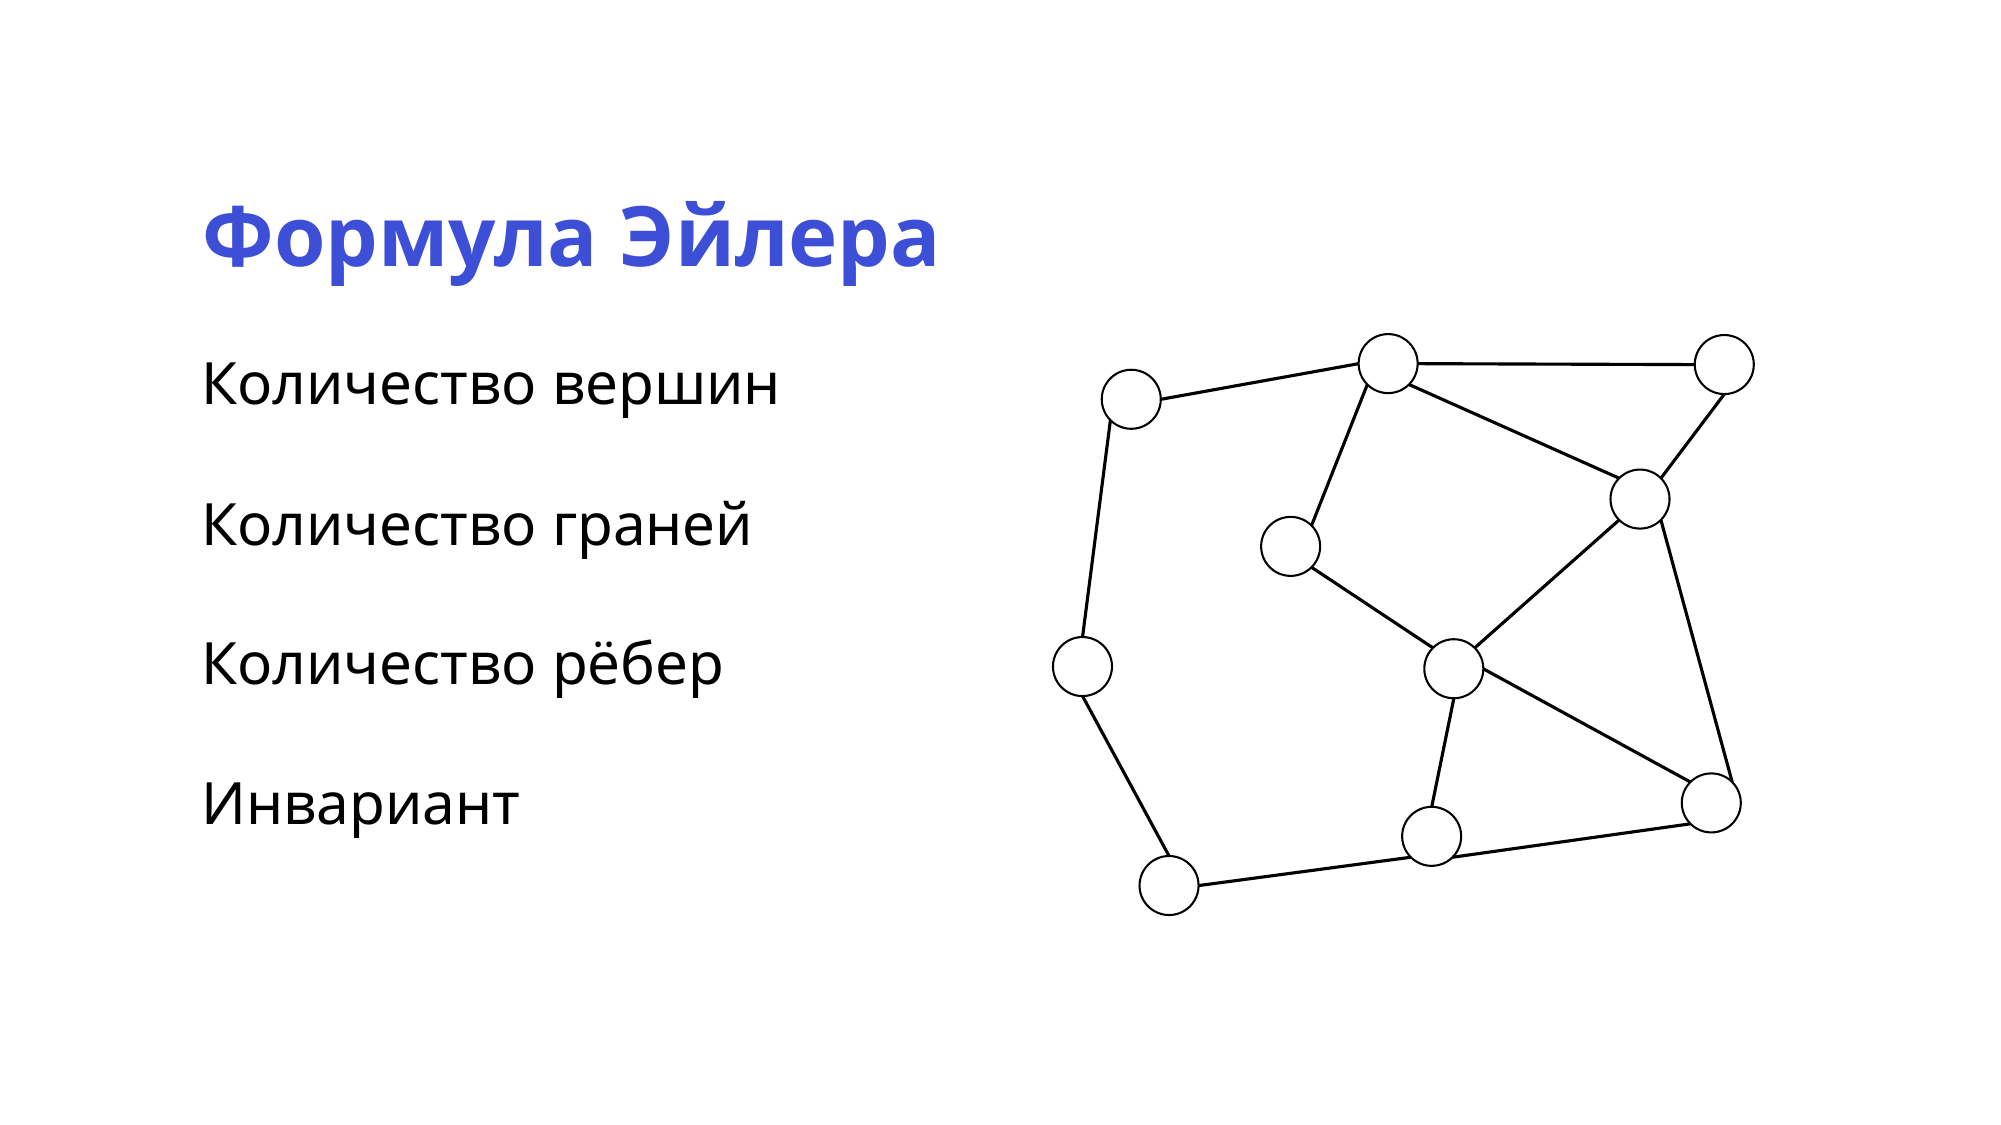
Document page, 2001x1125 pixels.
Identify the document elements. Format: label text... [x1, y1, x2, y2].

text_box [1452, 823, 1691, 858]
text_box [1260, 515, 1322, 577]
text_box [1311, 384, 1368, 526]
text_box [1051, 636, 1114, 698]
text_box [1693, 333, 1755, 395]
text_box [1680, 781, 1742, 834]
text_box [1609, 468, 1671, 530]
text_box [1311, 567, 1433, 648]
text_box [1082, 696, 1170, 856]
text_box Формула Эйлера [187, 187, 1002, 307]
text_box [1660, 394, 1725, 479]
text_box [1474, 519, 1620, 648]
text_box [1660, 519, 1733, 782]
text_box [1408, 384, 1620, 479]
text_box [1138, 855, 1200, 917]
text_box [1082, 420, 1111, 638]
text_box [1423, 638, 1485, 700]
text_box [1100, 368, 1162, 430]
text_box [1357, 333, 1419, 395]
text_box [1401, 805, 1460, 867]
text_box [1160, 363, 1359, 400]
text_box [1198, 857, 1411, 886]
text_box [1483, 668, 1691, 782]
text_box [1431, 698, 1454, 807]
